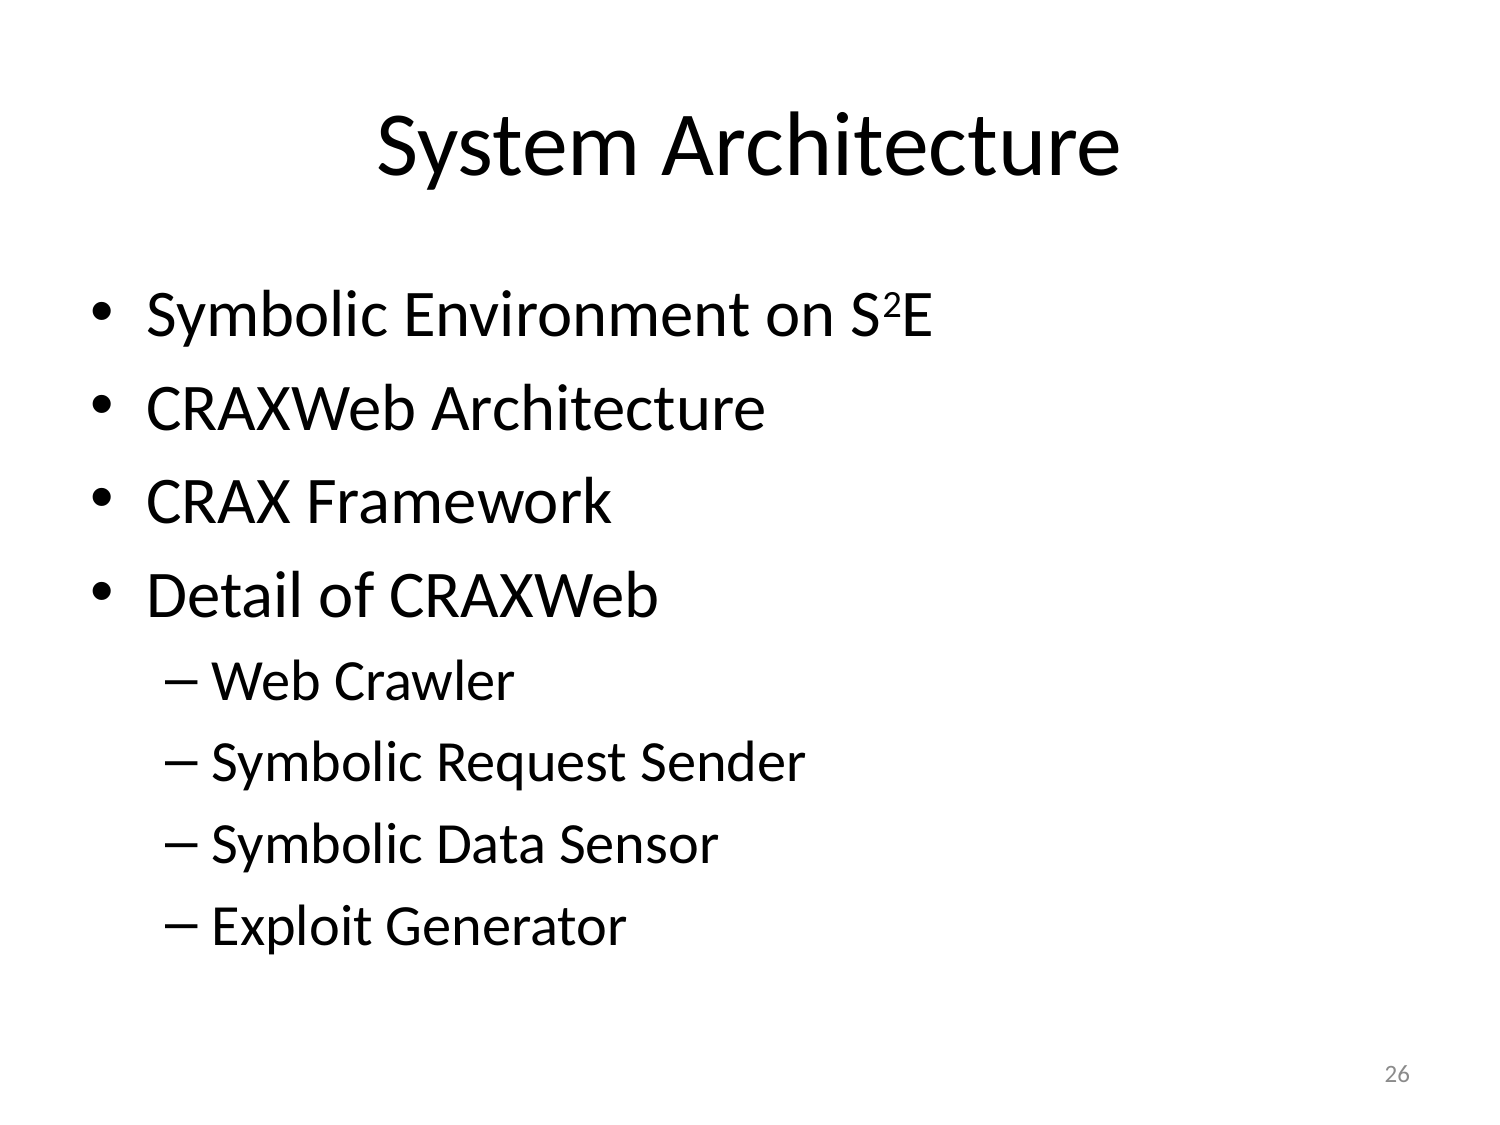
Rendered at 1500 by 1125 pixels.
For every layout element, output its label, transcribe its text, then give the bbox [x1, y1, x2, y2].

list Symbolic Environment on S2E CRAXWeb Architecture CRAX Framework Detail of CRAXWeb Web Crawler Symbolic Request Sender Symbolic Data Sensor Exploit Generator [75, 262, 1425, 1005]
title System Architecture [75, 45, 1425, 233]
slide_number 26 [1074, 1042, 1425, 1103]
